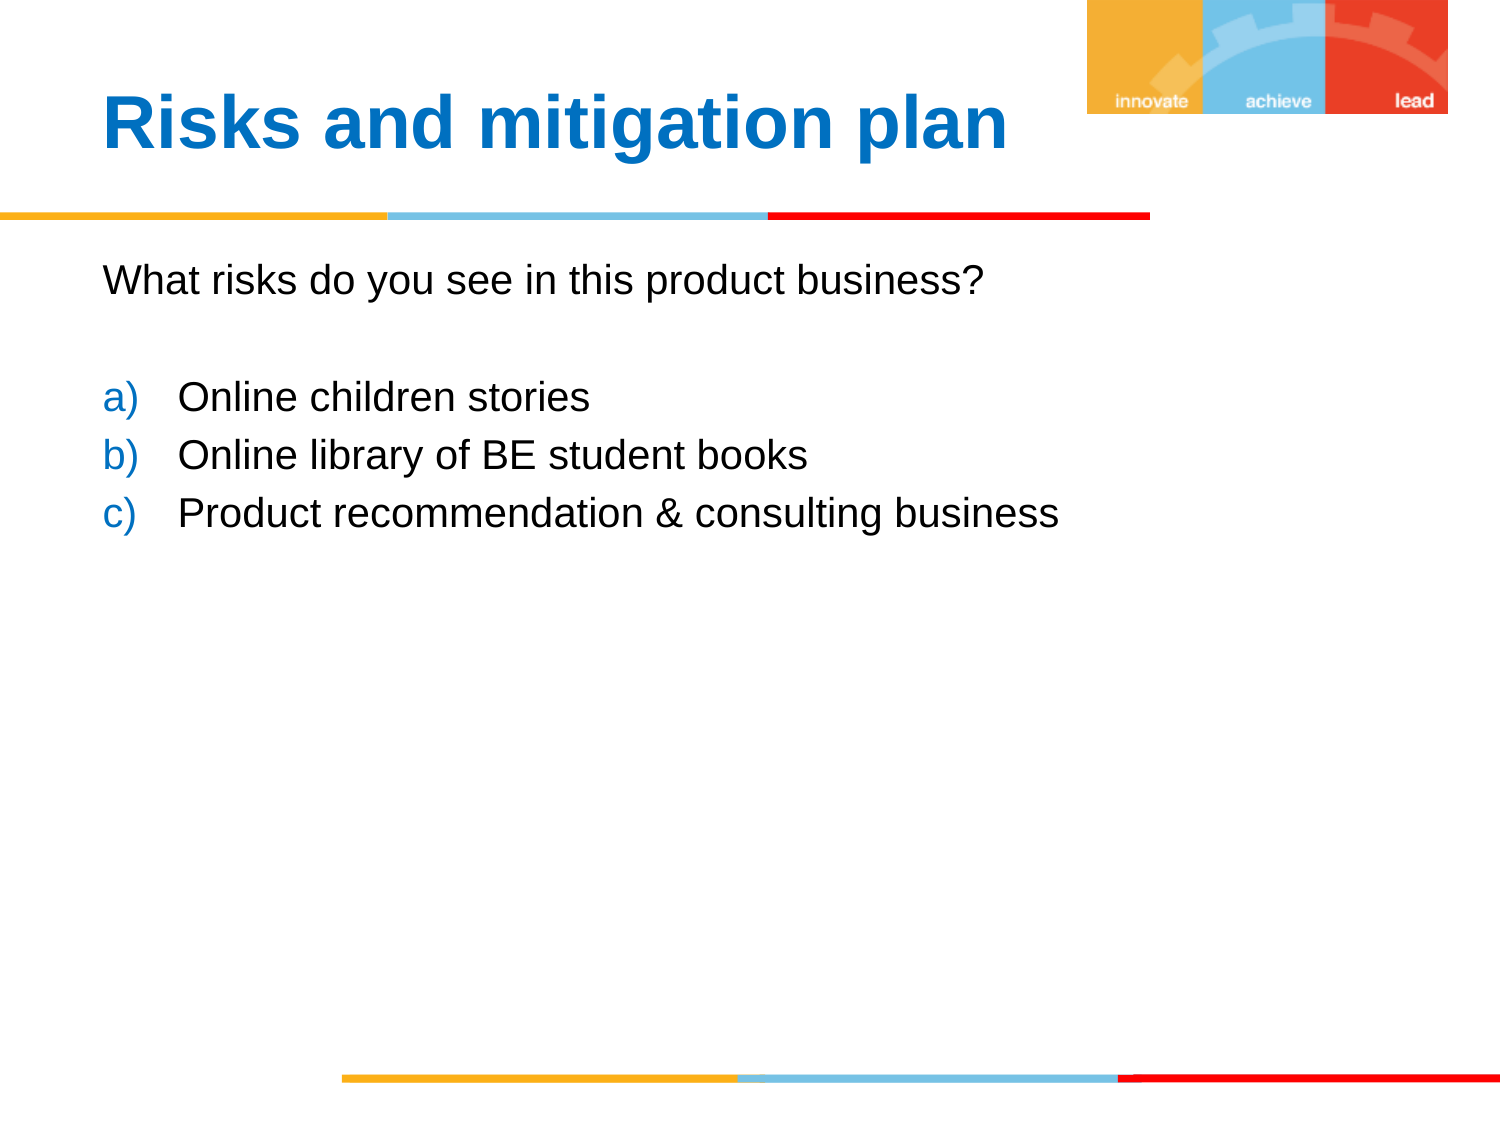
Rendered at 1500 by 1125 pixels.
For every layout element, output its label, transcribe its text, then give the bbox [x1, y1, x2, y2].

list What risks do you see in this product business? Online children stories Online library of BE student books Product recommendation & consulting business [50, 245, 1400, 988]
list Risks and mitigation plan [50, 24, 1088, 213]
picture [1087, 0, 1448, 114]
